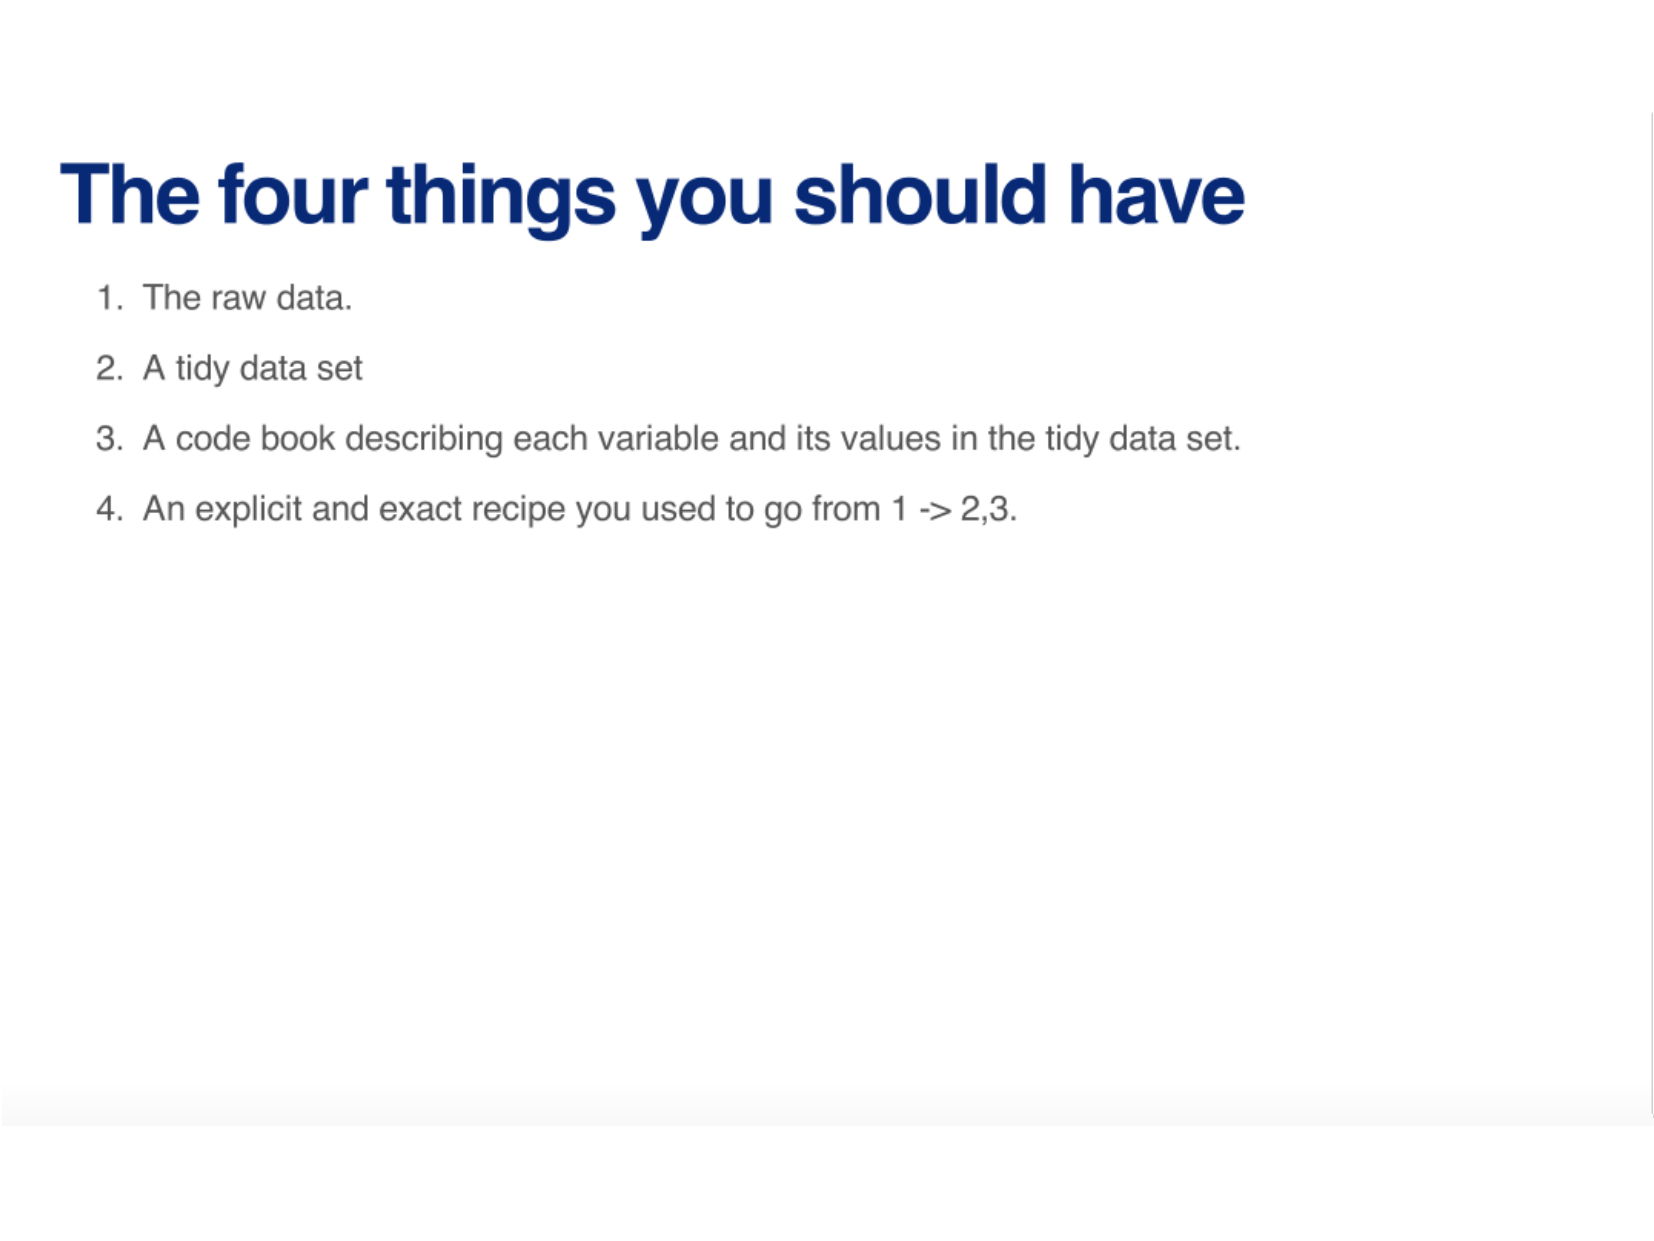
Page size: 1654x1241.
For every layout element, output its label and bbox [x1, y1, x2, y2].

picture [2, 112, 1654, 1126]
